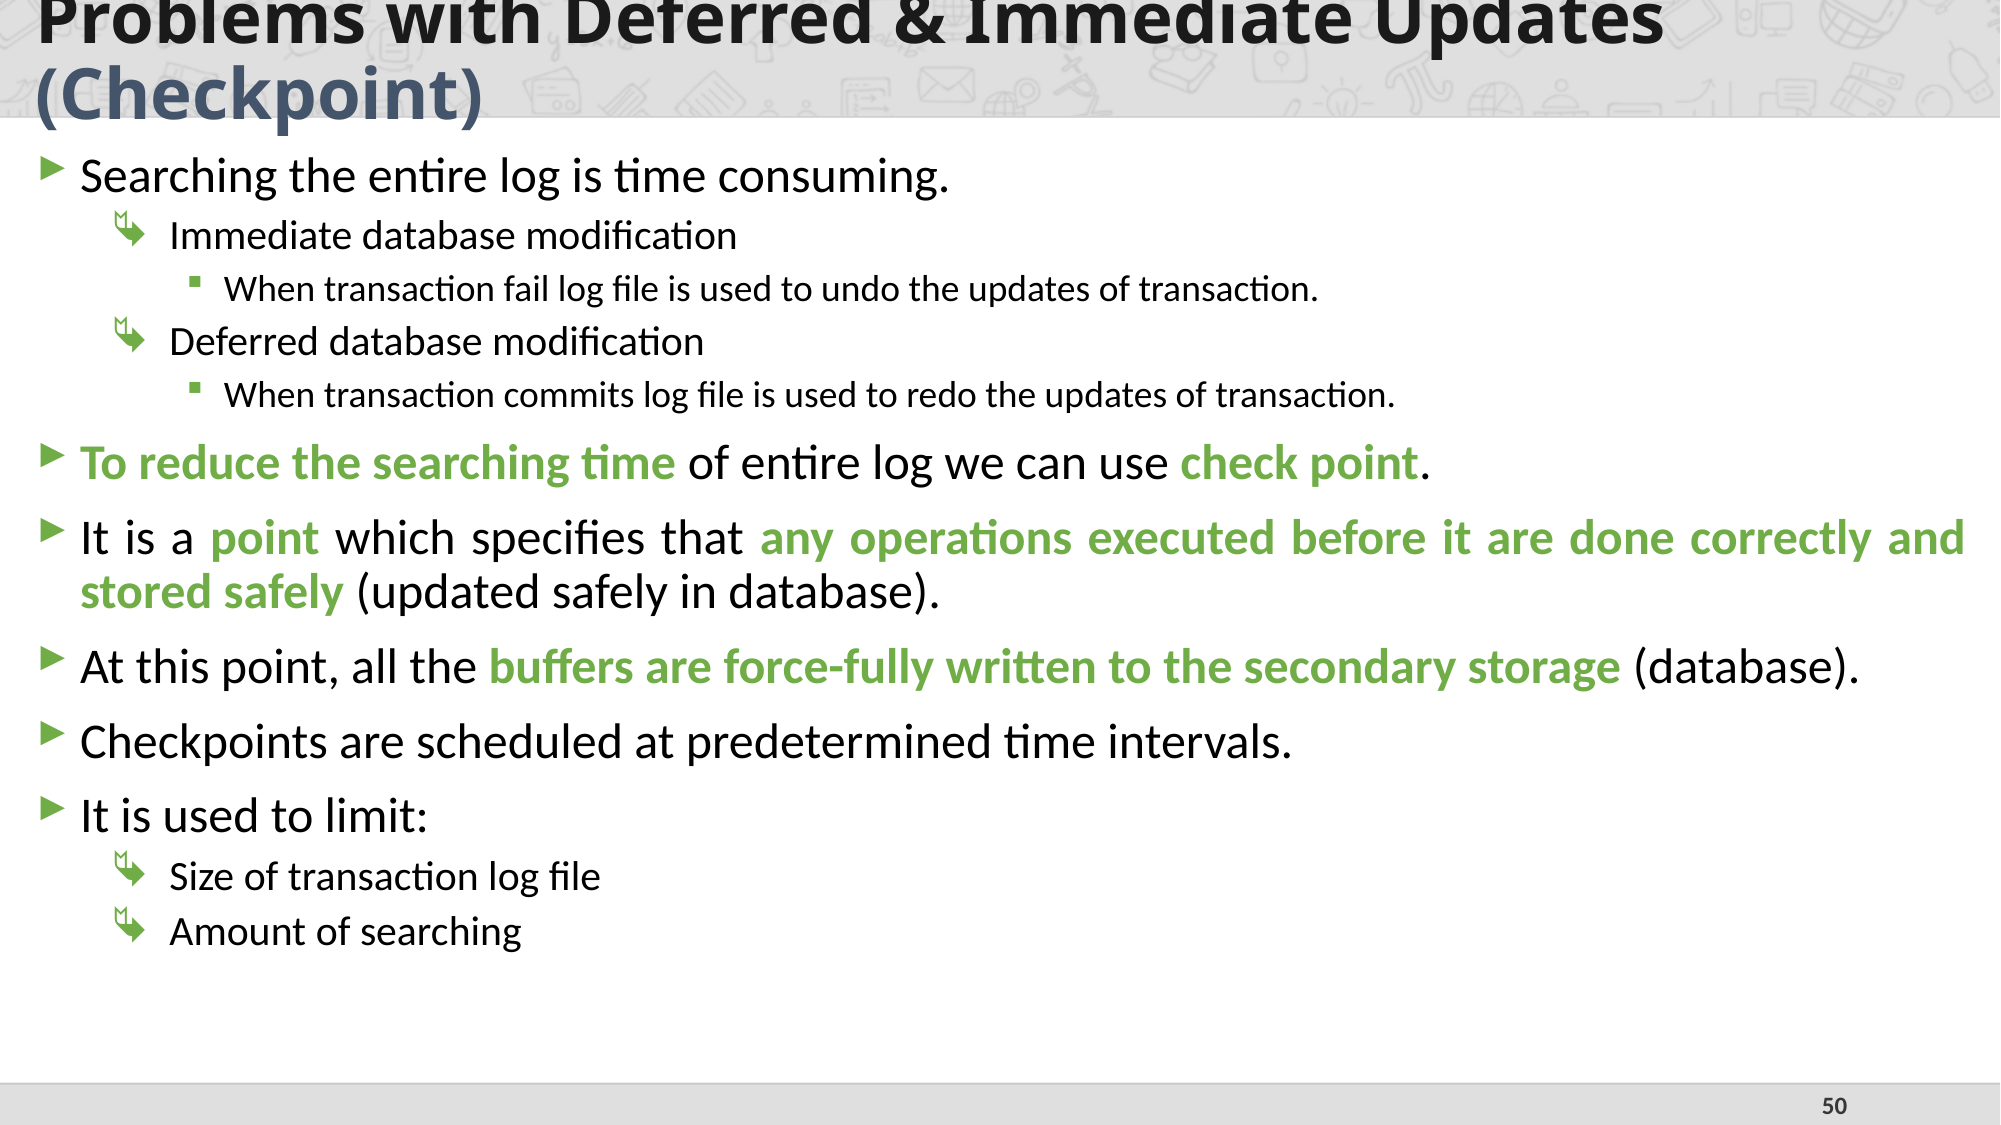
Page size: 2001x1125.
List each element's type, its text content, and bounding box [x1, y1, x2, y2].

list Searching the entire log is time consuming. Immediate database modification When transaction fail log file is used to undo the updates of transaction. Deferred database modification When transaction commits log file is used to redo the updates of transaction. To reduce the searching time of entire log we can use check point. It is a point which specifies that any operations executed before it are done correctly and stored safely (updated safely in database). At this point, all the buffers are force-fully written to the secondary storage (database). Checkpoints are scheduled at predetermined time intervals. It is used to limit: Size of transaction log file Amount of searching [21, 141, 1982, 1069]
title Problems with Deferred & Immediate Updates (Checkpoint) [0, 0, 2000, 117]
